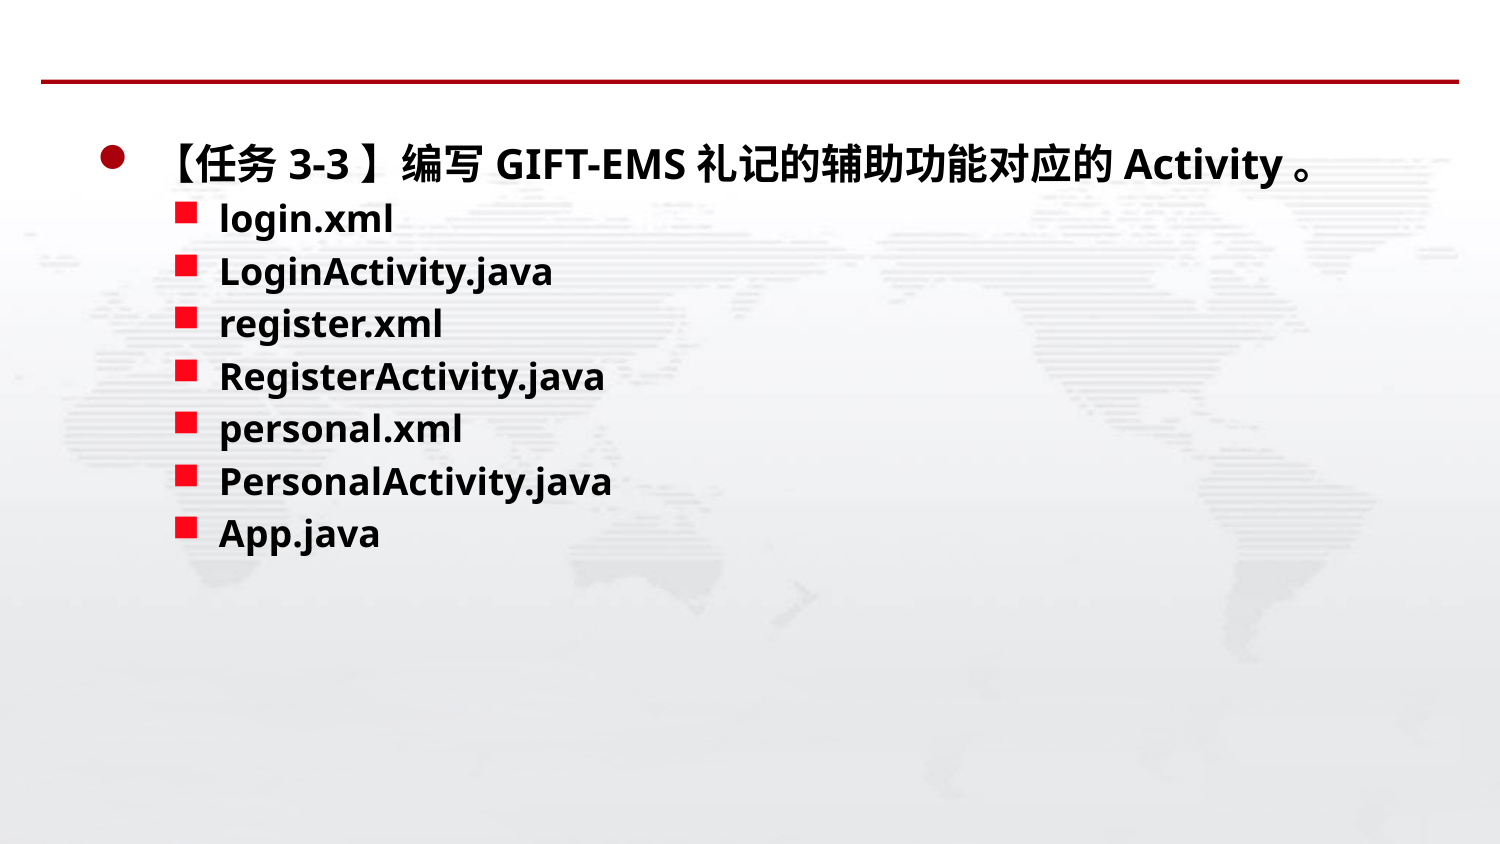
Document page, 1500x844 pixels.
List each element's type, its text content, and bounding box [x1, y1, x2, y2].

list 【任务3-3】编写GIFT-EMS礼记的辅助功能对应的Activity。 login.xml LoginActivity.java register.xml RegisterActivity.java personal.xml PersonalActivity.java App.java [81, 105, 1429, 721]
picture [0, 0, 1500, 844]
